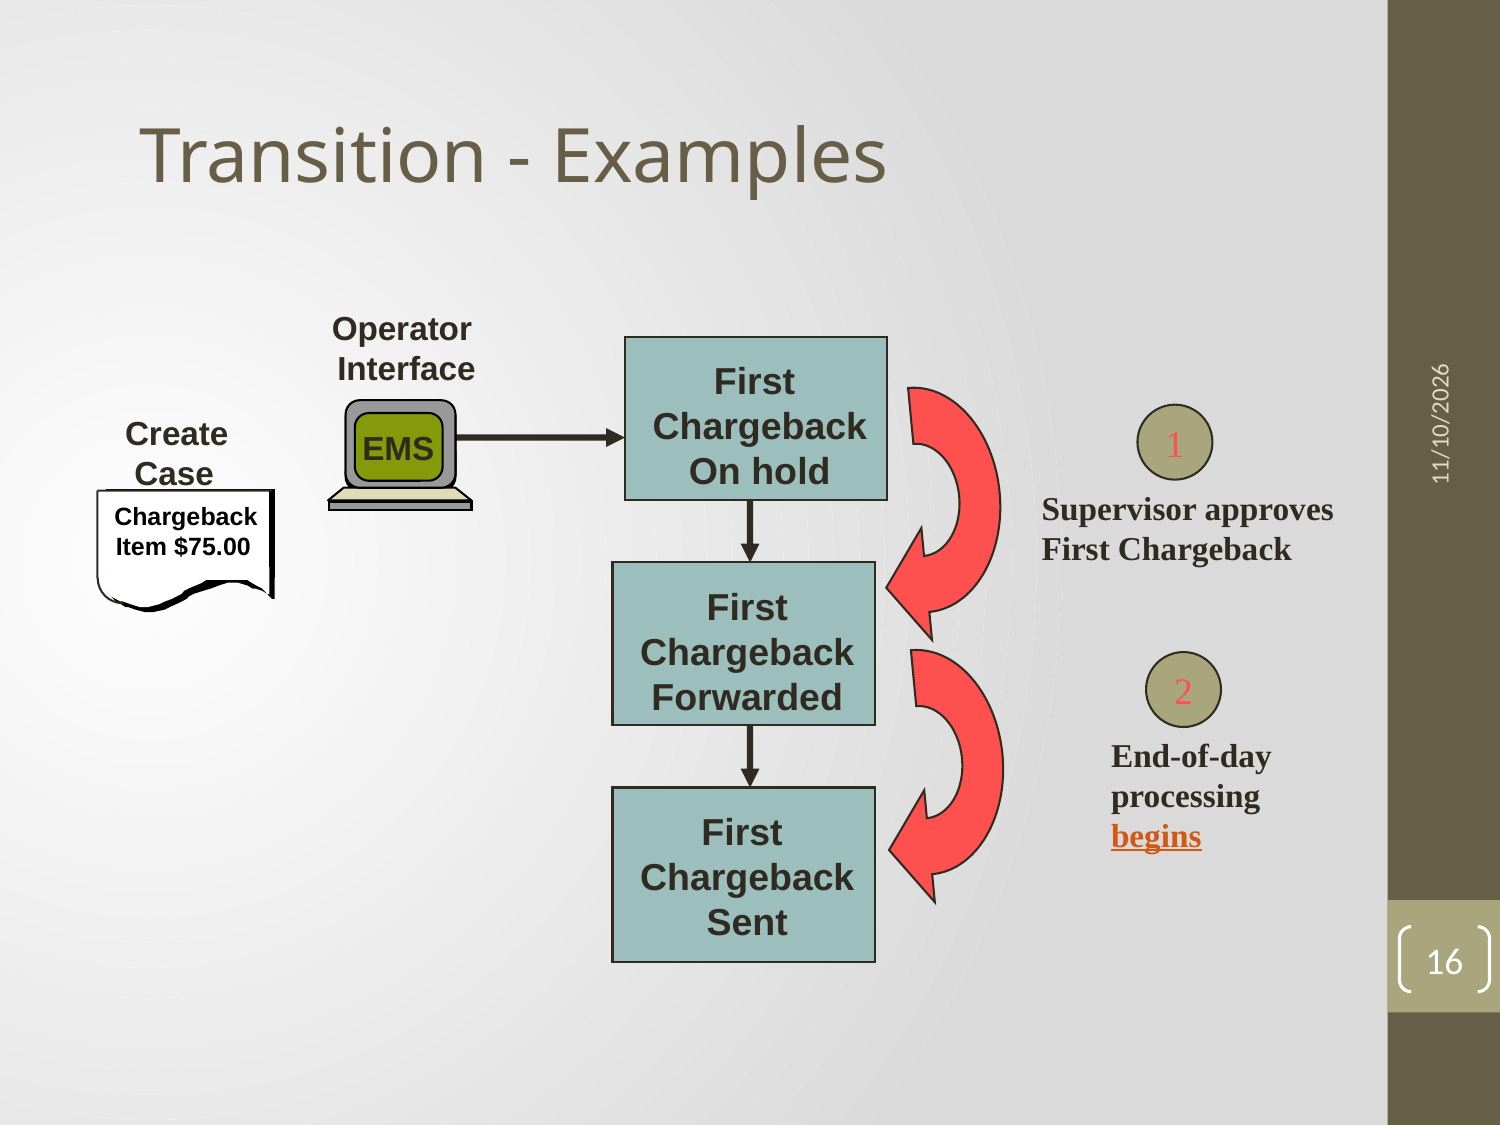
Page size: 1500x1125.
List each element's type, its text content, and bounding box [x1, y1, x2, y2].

text_box Create Case [109, 404, 254, 481]
text_box [743, 724, 757, 788]
text_box [357, 475, 440, 481]
text_box [357, 413, 440, 419]
text_box [624, 337, 888, 500]
text_box [329, 501, 472, 511]
text_box [886, 387, 1001, 640]
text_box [96, 488, 276, 613]
text_box [612, 562, 875, 725]
text_box EMS [347, 419, 450, 475]
slide_number 16 [1397, 925, 1492, 994]
text_box First Chargeback Forwarded [624, 574, 870, 726]
text_box 2 [1146, 652, 1222, 728]
text_box Operator Interface [288, 299, 525, 395]
text_box [345, 400, 456, 488]
text_box Supervisor approves First Chargeback [1026, 479, 1350, 575]
text_box End-of-day processing begins [1096, 727, 1288, 862]
text_box First Chargeback On hold [637, 349, 883, 500]
text_box [612, 787, 875, 963]
text_box [743, 499, 757, 563]
text_box First Chargeback Sent [624, 799, 870, 951]
text_box Transition - Examples [124, 50, 1272, 256]
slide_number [1408, 100, 1469, 501]
text_box 1 [1137, 404, 1213, 480]
text_box [456, 431, 624, 444]
text_box [328, 487, 472, 501]
text_box [889, 650, 1004, 903]
